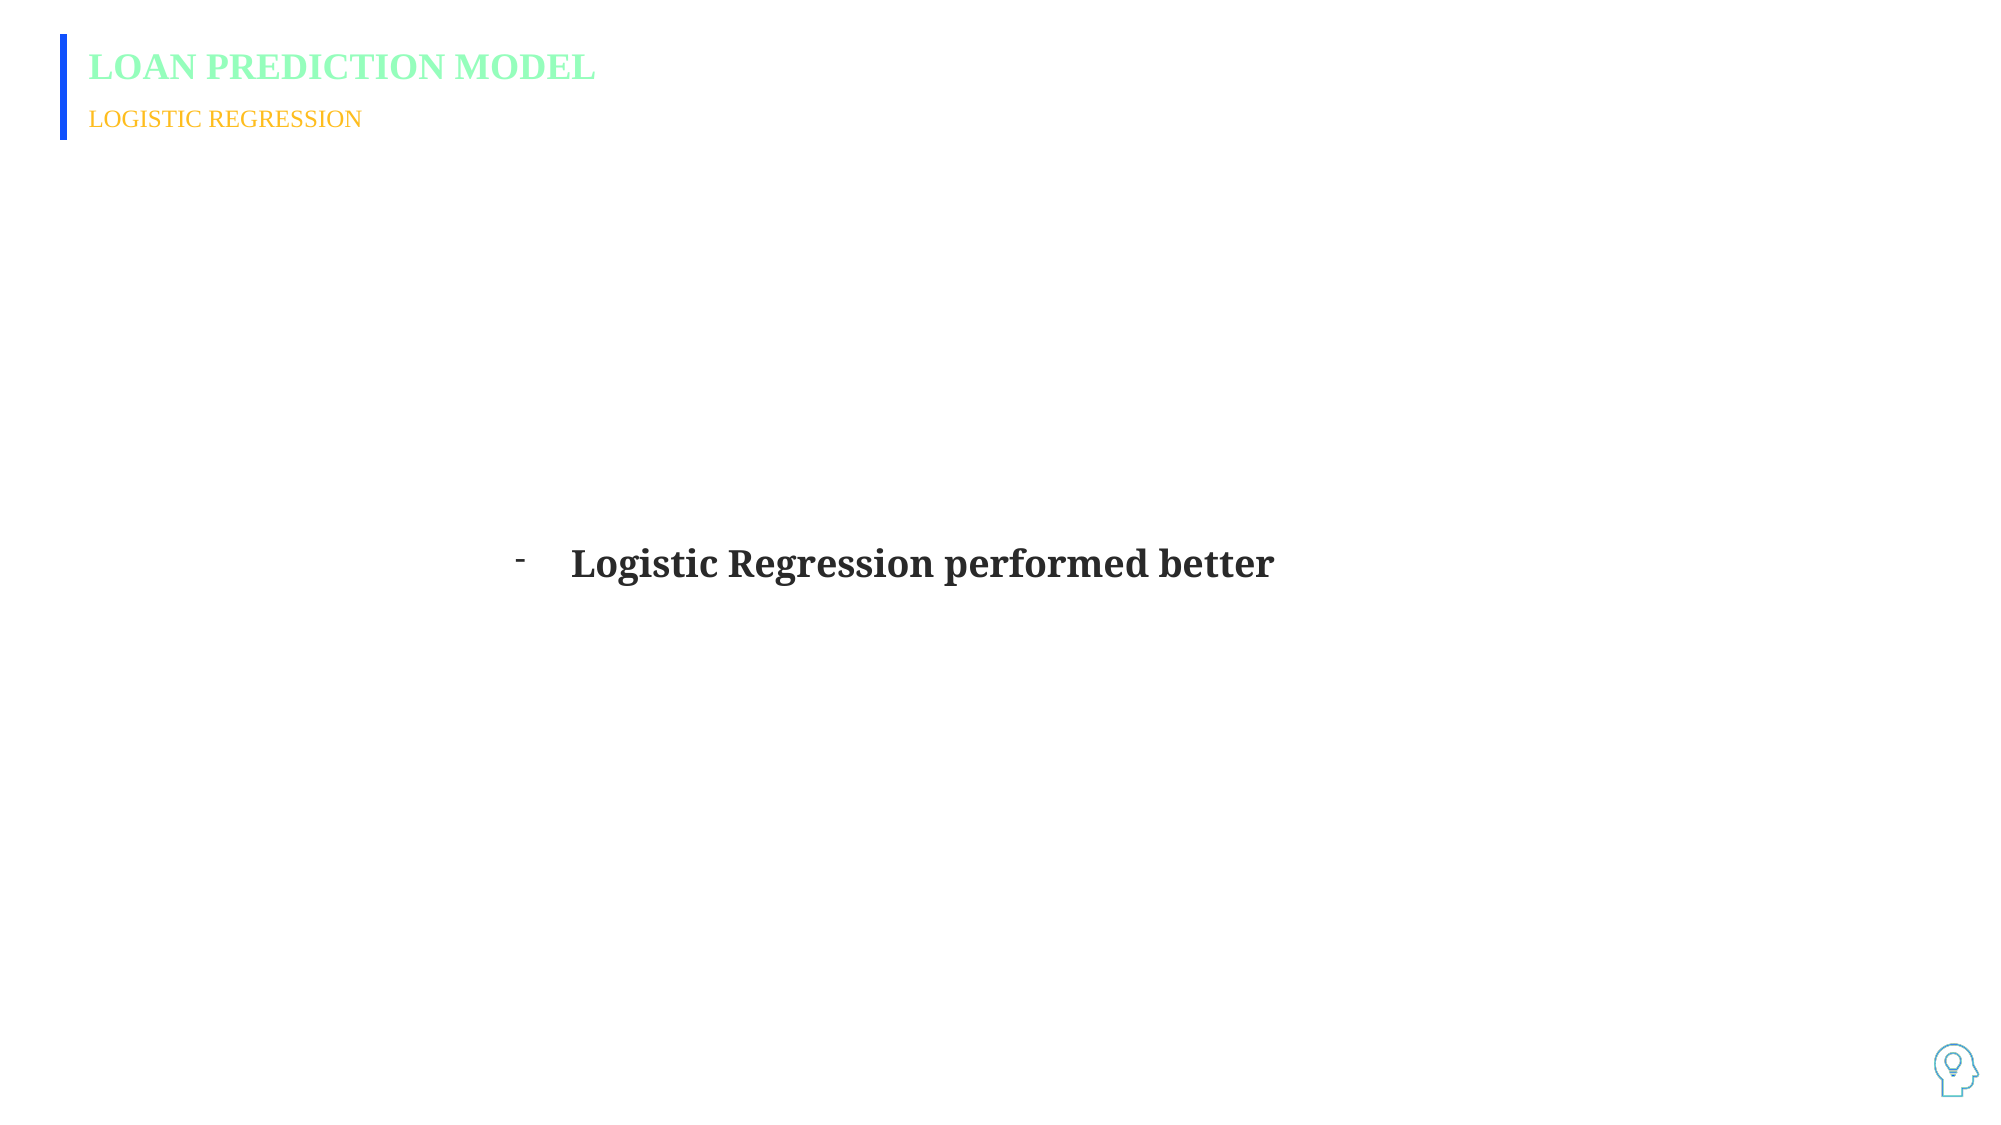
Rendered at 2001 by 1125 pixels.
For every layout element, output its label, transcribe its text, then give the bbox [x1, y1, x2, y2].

picture [1925, 1040, 1988, 1103]
text_box Logistic regression [73, 94, 801, 140]
text_box Loan prediction model [73, 34, 688, 94]
text_box Logistic Regression performed better [499, 532, 1500, 593]
